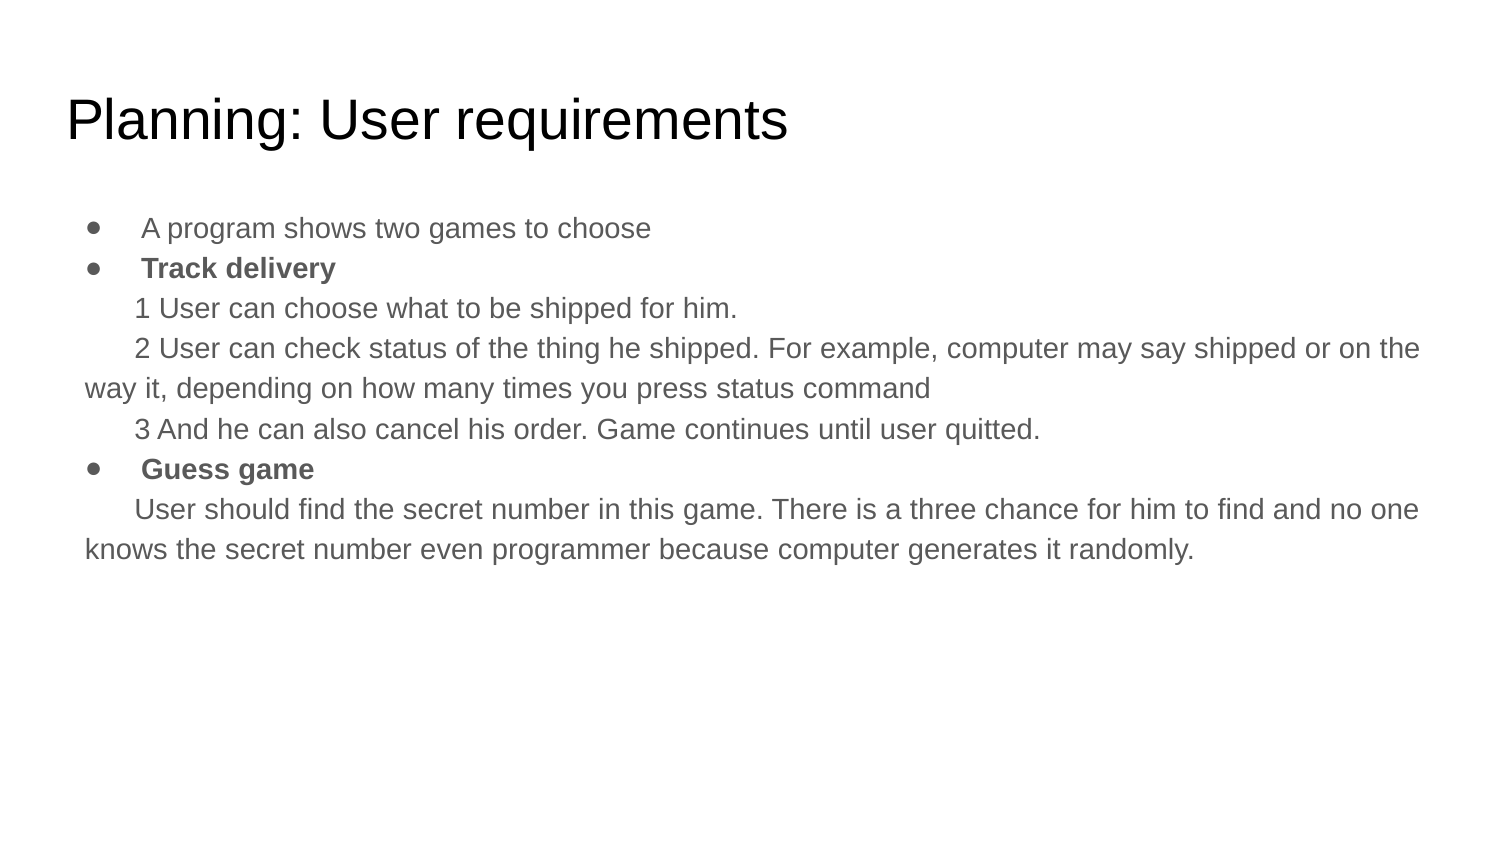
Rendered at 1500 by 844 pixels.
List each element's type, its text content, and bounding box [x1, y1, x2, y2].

title Planning: User requirements [51, 72, 1449, 167]
list A program shows two games to choose Track delivery 1 User can choose what to be shipped for him. 2 User can check status of the thing he shipped. For example, computer may say shipped or on the way it, depending on how many times you press status command 3 And he can also cancel his order. Game continues until user quitted. Guess game User should find the secret number in this game. There is a three chance for him to find and no one knows the secret number even programmer because computer generates it randomly. [51, 189, 1449, 750]
